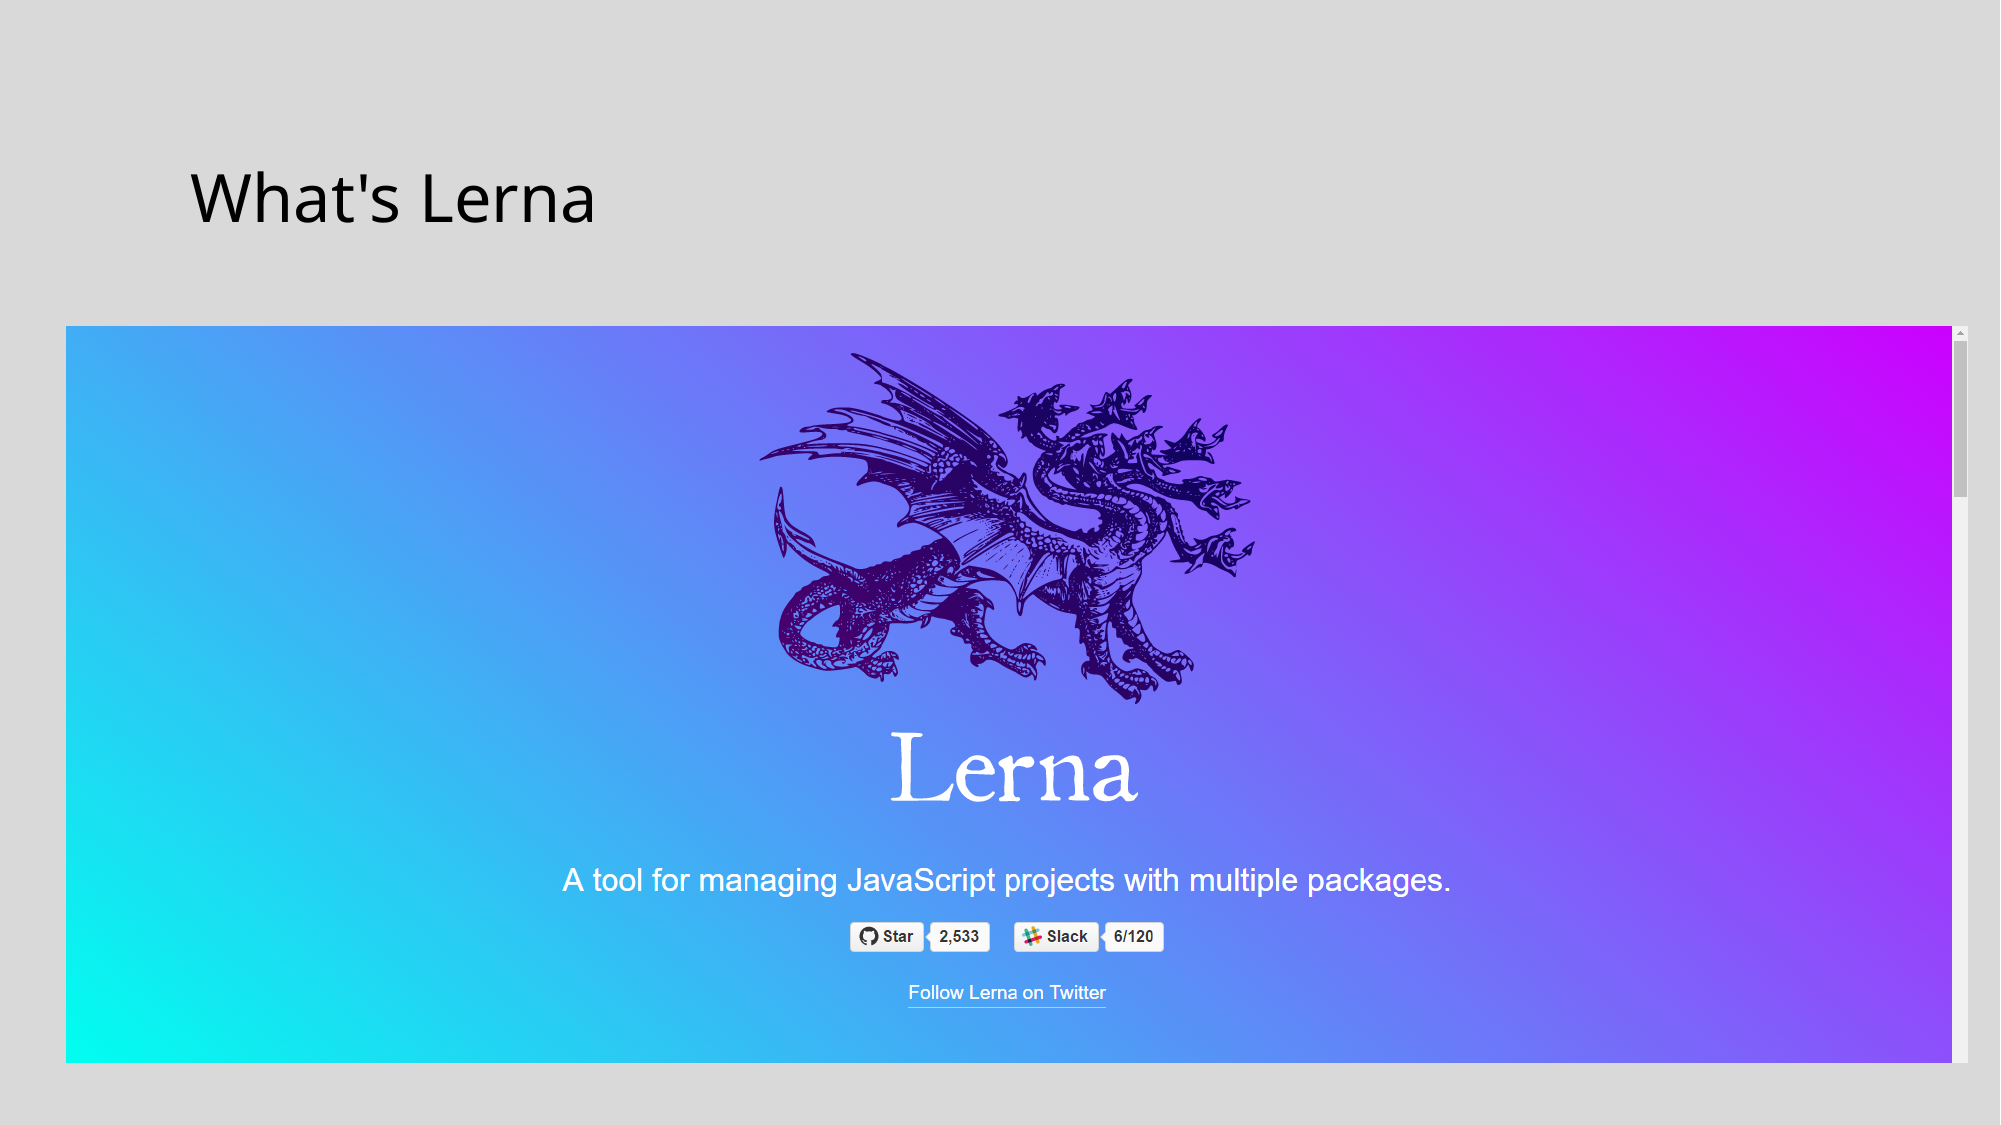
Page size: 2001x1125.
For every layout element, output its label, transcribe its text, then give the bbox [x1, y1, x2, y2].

picture [66, 326, 1968, 1063]
text_box What's Lerna [175, 148, 919, 244]
